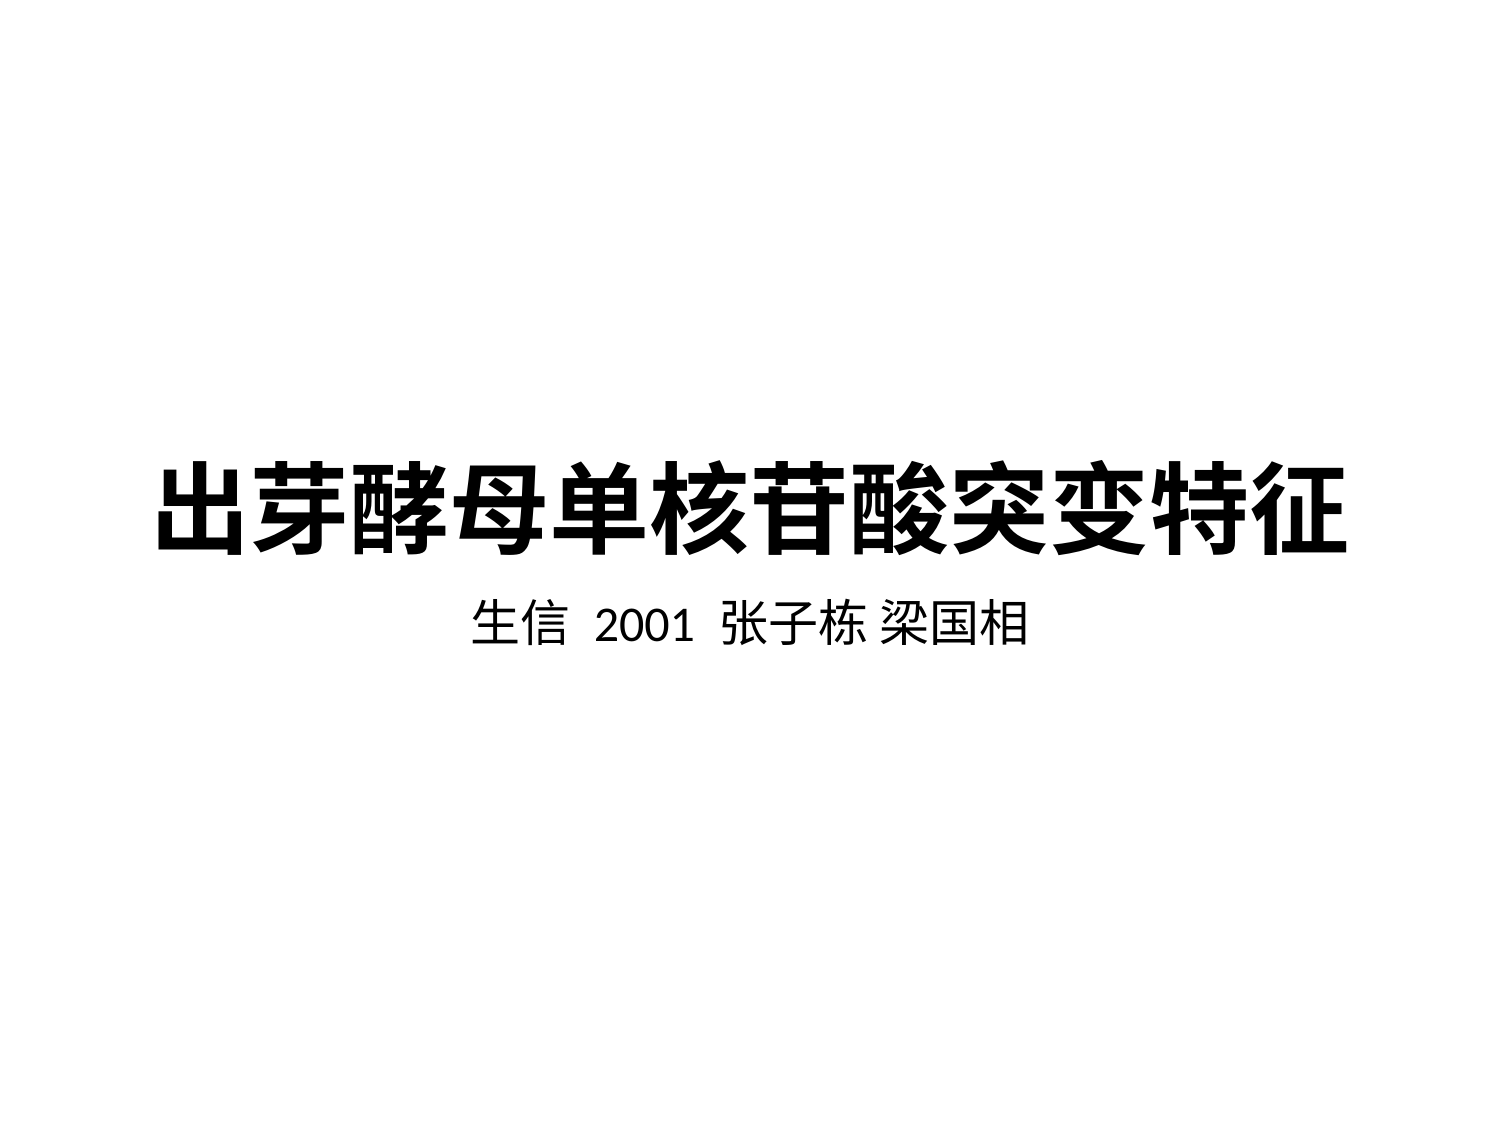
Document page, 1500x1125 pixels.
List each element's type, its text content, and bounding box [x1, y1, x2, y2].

title 出芽酵母单核苷酸突变特征 [112, 184, 1388, 576]
subtitle 生信 2001 张子栋 梁国相 [187, 590, 1313, 863]
